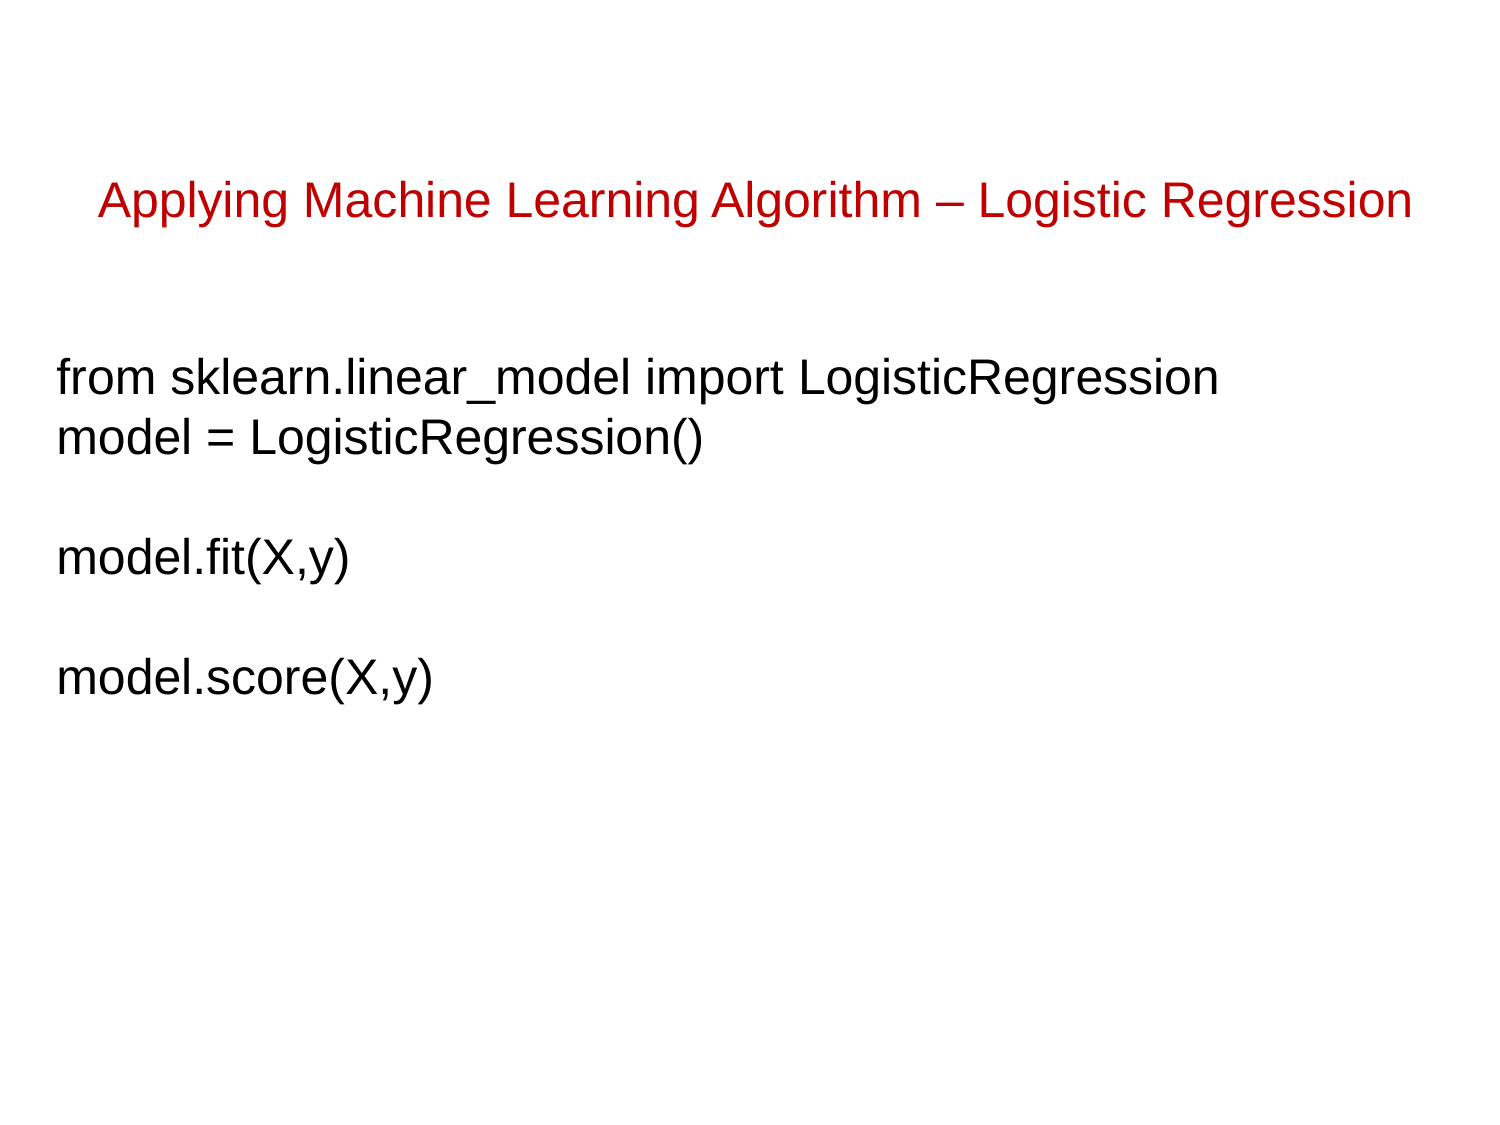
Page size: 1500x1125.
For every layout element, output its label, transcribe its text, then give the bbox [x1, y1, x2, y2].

text_box from sklearn.linear_model import LogisticRegression model = LogisticRegression() model.fit(X,y) model.score(X,y) [41, 337, 1436, 716]
title Applying Machine Learning Algorithm – Logistic Regression [41, 103, 1471, 291]
